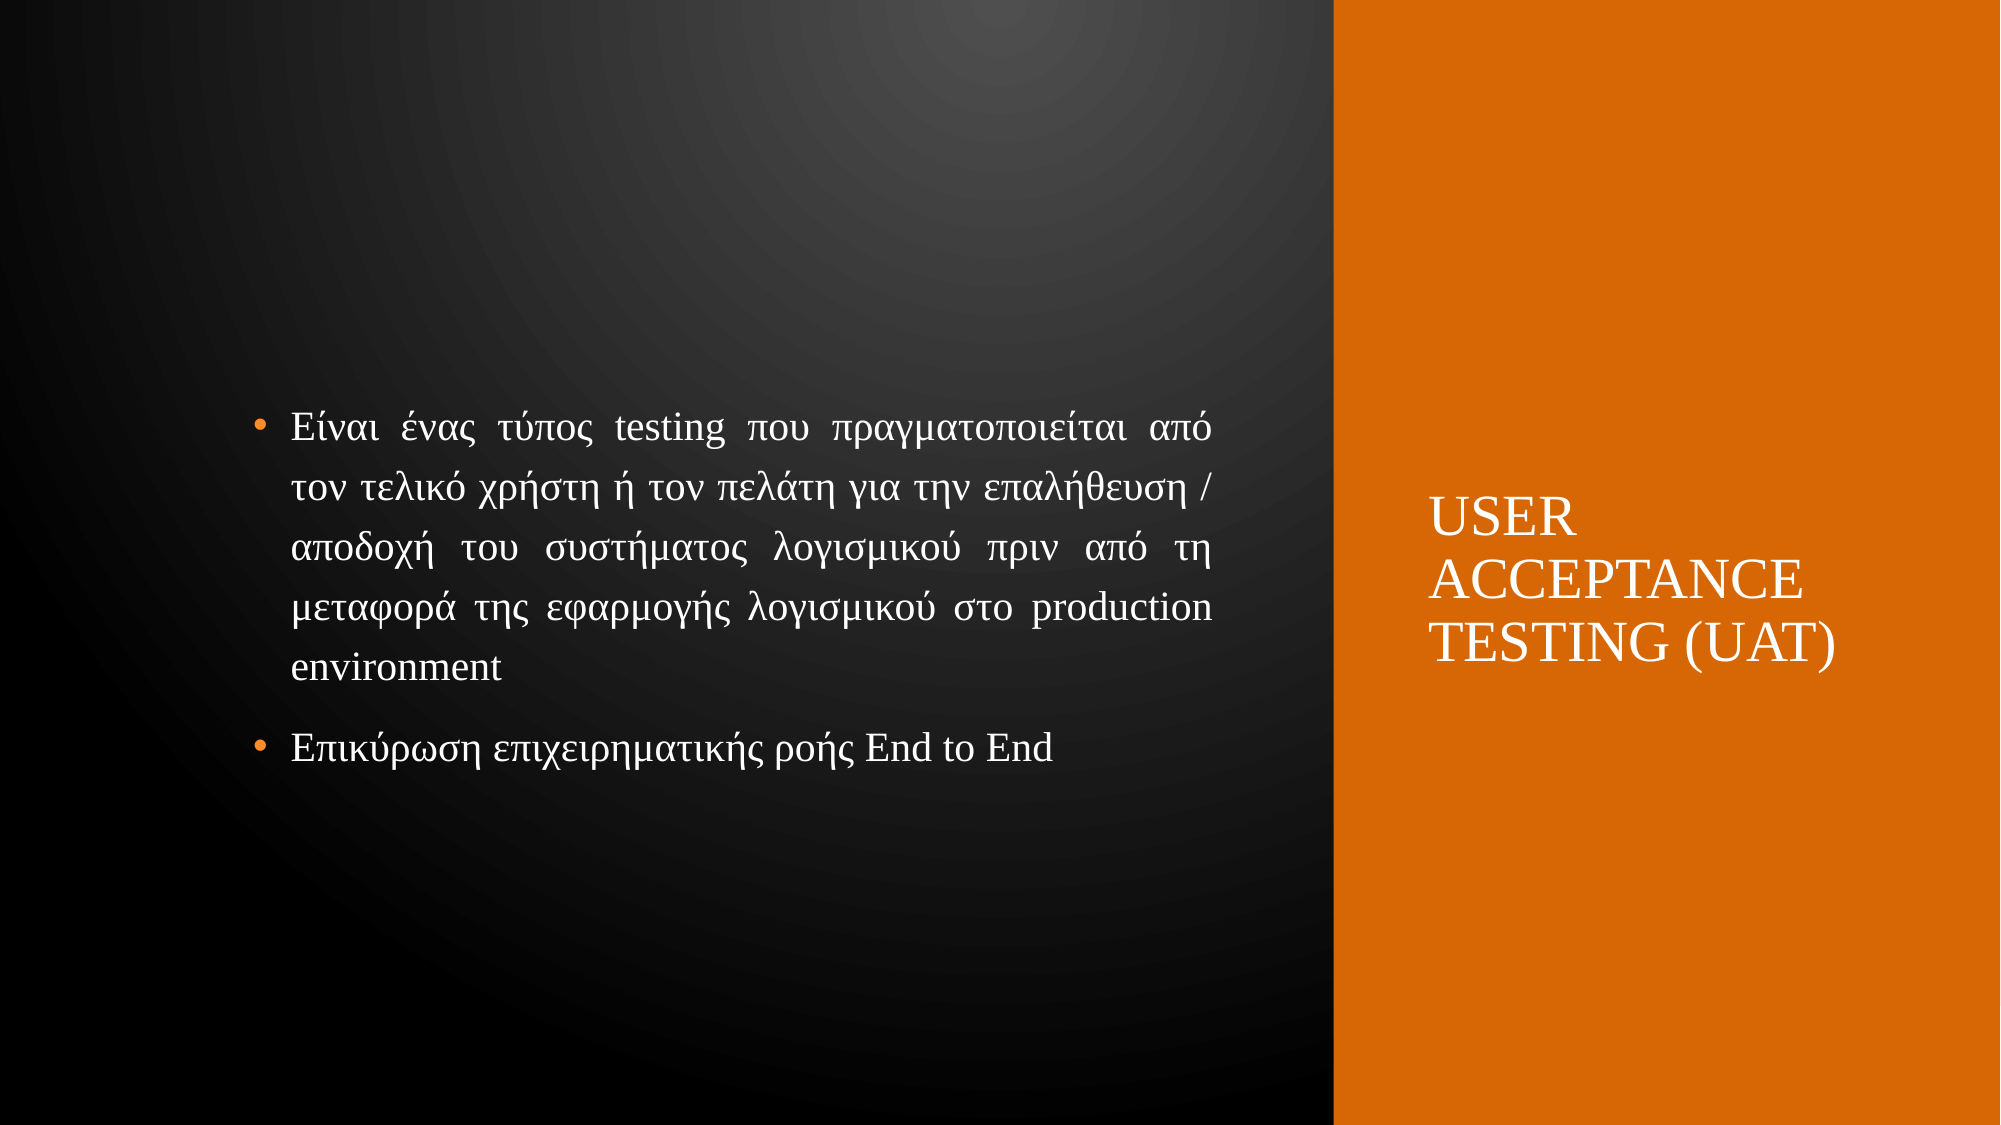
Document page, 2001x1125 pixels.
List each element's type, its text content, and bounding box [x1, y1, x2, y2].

text_box [0, 0, 1332, 1125]
title User Acceptance Testing (UAT) [1413, 203, 1861, 956]
list Είναι ένας τύπος testing που πραγματοποιείται από τον τελικό χρήστη ή τον πελάτη για την επαλήθευση / αποδοχή του συστήματος λογισμικού πριν από τη μεταφορά της εφαρμογής λογισμικού στο production environment Επικύρωση επιχειρηματικής ροής End to End [238, 203, 1228, 956]
text_box [1332, 0, 2000, 1125]
